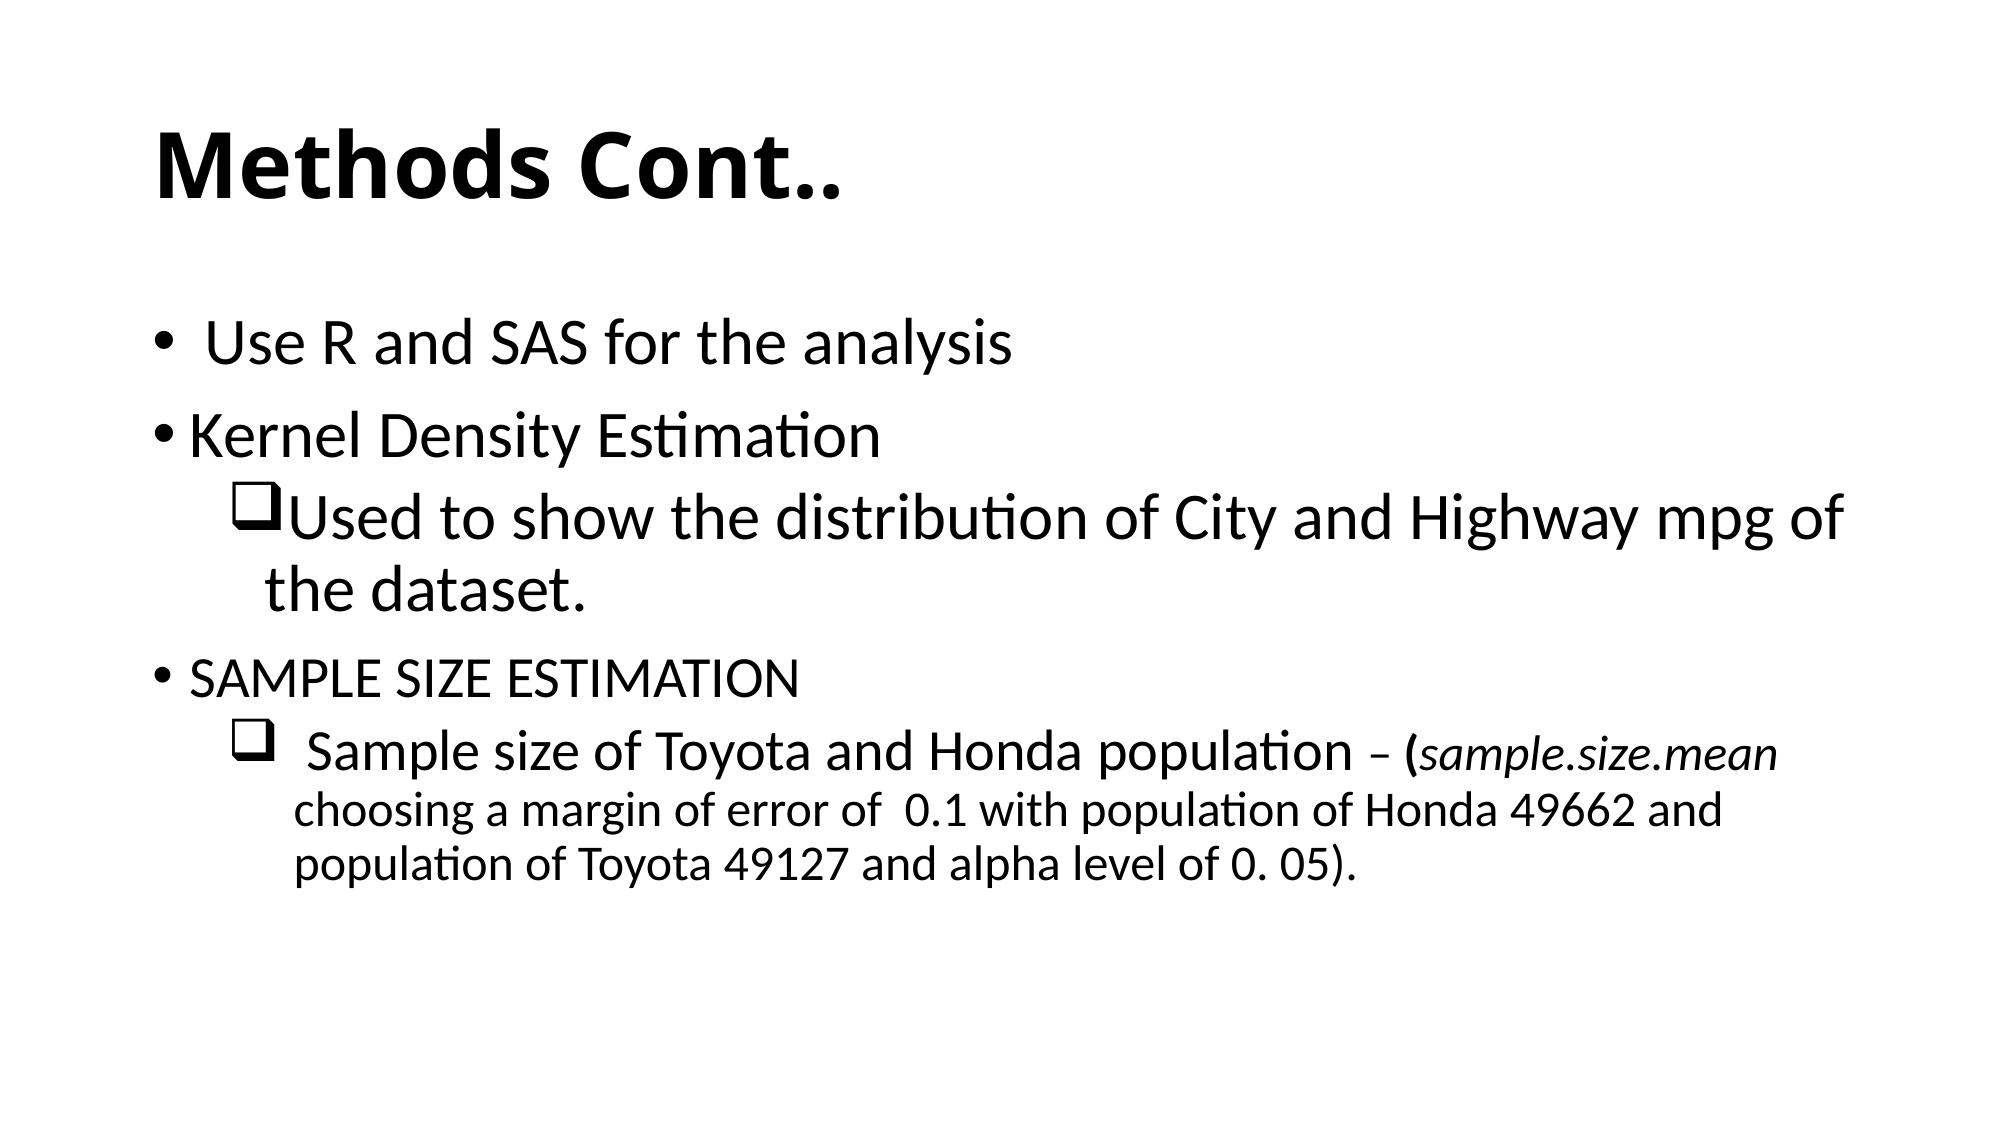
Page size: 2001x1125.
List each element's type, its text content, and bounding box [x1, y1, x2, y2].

title Methods Cont.. [137, 59, 1863, 278]
list Use R and SAS for the analysis Kernel Density Estimation Used to show the distribution of City and Highway mpg of the dataset. SAMPLE SIZE ESTIMATION Sample size of Toyota and Honda population – (sample.size.mean choosing a margin of error of 0.1 with population of Honda 49662 and population of Toyota 49127 and alpha level of 0. 05). [137, 299, 1903, 1014]
